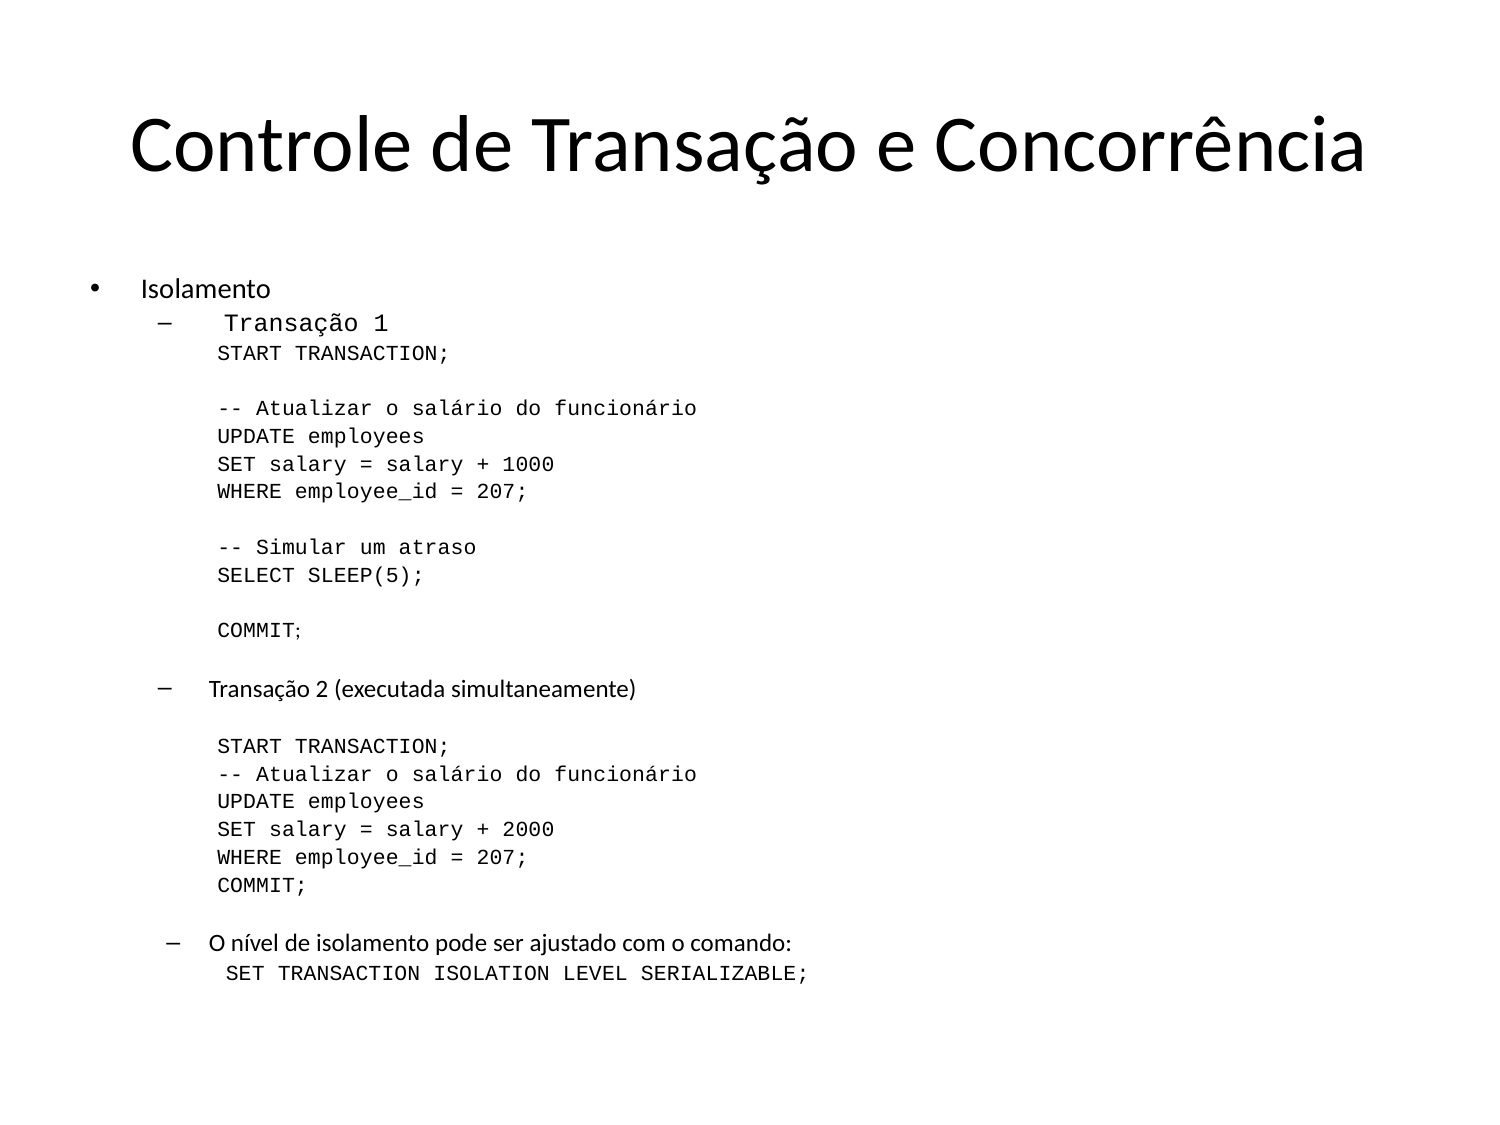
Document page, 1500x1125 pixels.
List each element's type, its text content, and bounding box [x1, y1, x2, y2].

list Isolamento Transação 1 START TRANSACTION; -- Atualizar o salário do funcionário UPDATE employees SET salary = salary + 1000 WHERE employee_id = 207; -- Simular um atraso SELECT SLEEP(5); COMMIT; Transação 2 (executada simultaneamente) START TRANSACTION; -- Atualizar o salário do funcionário UPDATE employees SET salary = salary + 2000 WHERE employee_id = 207; COMMIT; O nível de isolamento pode ser ajustado com o comando: SET TRANSACTION ISOLATION LEVEL SERIALIZABLE; [75, 262, 1425, 1005]
title Controle de Transação e Concorrência [75, 45, 1425, 233]
